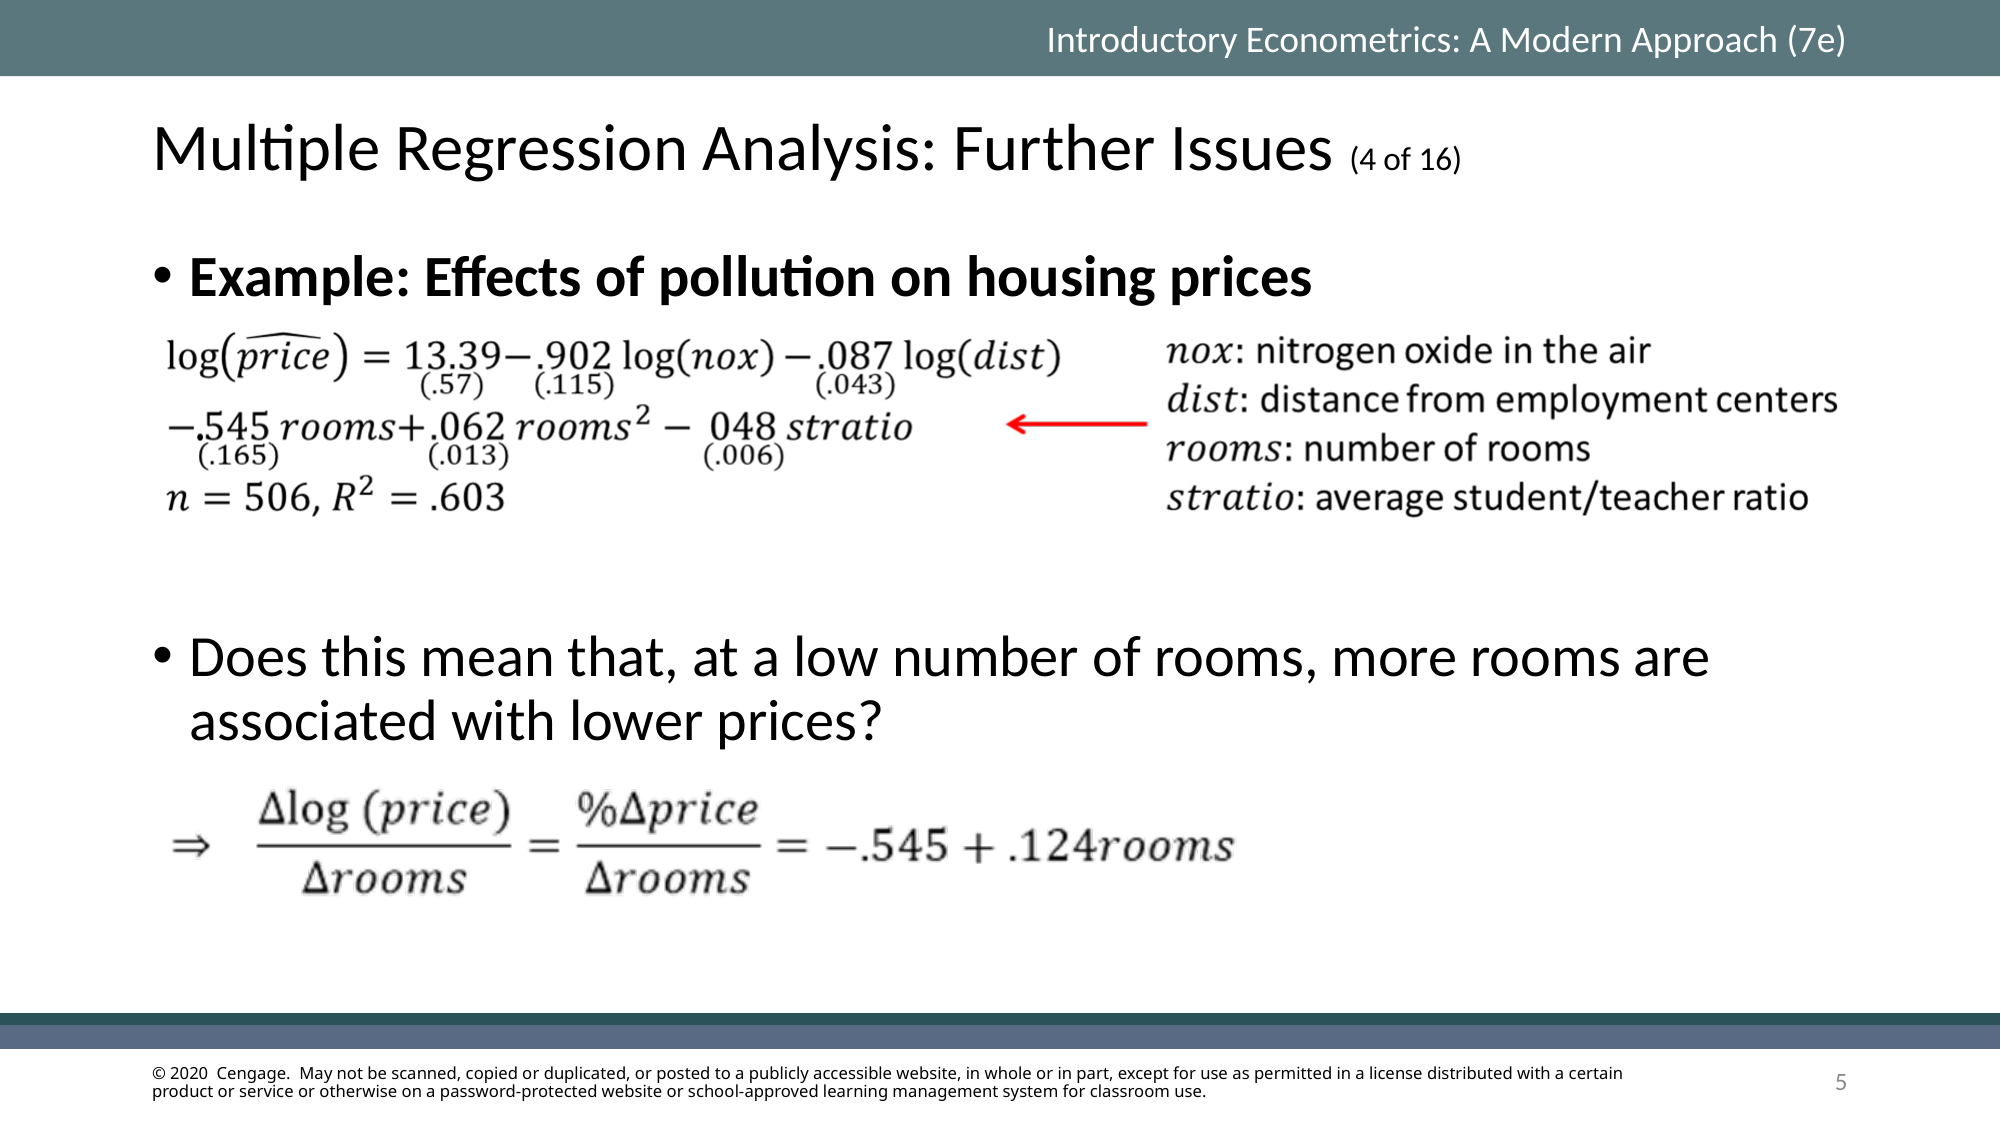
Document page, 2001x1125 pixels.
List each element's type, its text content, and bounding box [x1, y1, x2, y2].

slide_number 5 [1759, 1057, 1863, 1103]
picture [145, 772, 1292, 918]
title Multiple Regression Analysis: Further Issues (4 of 16) [137, 104, 1863, 225]
list Example: Effects of pollution on housing prices [137, 238, 1863, 326]
picture [146, 311, 1864, 547]
list Does this mean that, at a low number of rooms, more rooms are associated with lower prices? [137, 619, 1863, 765]
